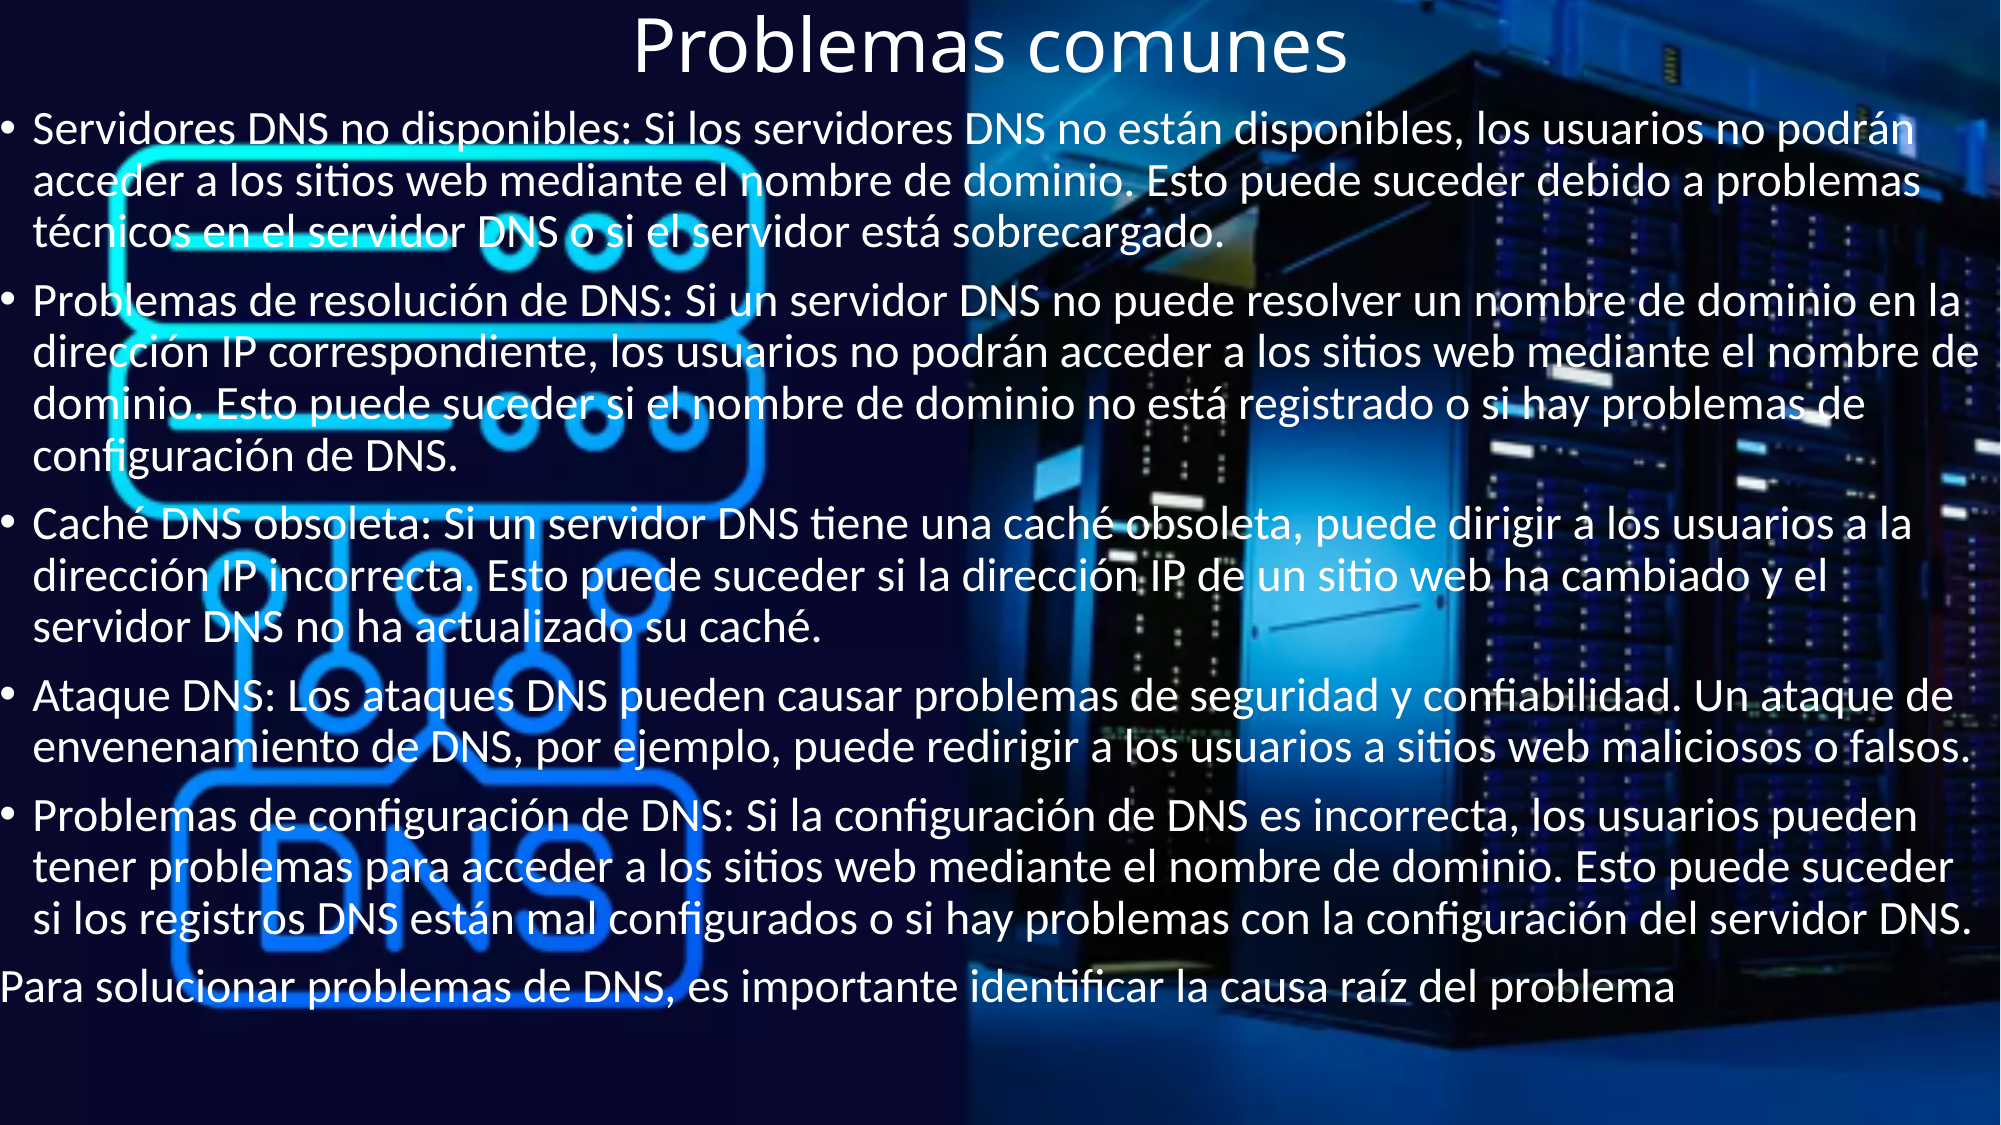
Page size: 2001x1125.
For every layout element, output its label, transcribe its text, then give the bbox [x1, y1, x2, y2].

title Problemas comunes [0, 0, 2000, 96]
list Servidores DNS no disponibles: Si los servidores DNS no están disponibles, los usuarios no podrán acceder a los sitios web mediante el nombre de dominio. Esto puede suceder debido a problemas técnicos en el servidor DNS o si el servidor está sobrecargado. Problemas de resolución de DNS: Si un servidor DNS no puede resolver un nombre de dominio en la dirección IP correspondiente, los usuarios no podrán acceder a los sitios web mediante el nombre de dominio. Esto puede suceder si el nombre de dominio no está registrado o si hay problemas de configuración de DNS. Caché DNS obsoleta: Si un servidor DNS tiene una caché obsoleta, puede dirigir a los usuarios a la dirección IP incorrecta. Esto puede suceder si la dirección IP de un sitio web ha cambiado y el servidor DNS no ha actualizado su caché. Ataque DNS: Los ataques DNS pueden causar problemas de seguridad y confiabilidad. Un ataque de envenenamiento de DNS, por ejemplo, puede redirigir a los usuarios a sitios web maliciosos o falsos. Problemas de configuración de DNS: Si la configuración de DNS es incorrecta, los usuarios pueden tener problemas para acceder a los sitios web mediante el nombre de dominio. Esto puede suceder si los registros DNS están mal configurados o si hay problemas con la configuración del servidor DNS. Para solucionar problemas de DNS, es importante identificar la causa raíz del problema [0, 96, 2000, 1125]
